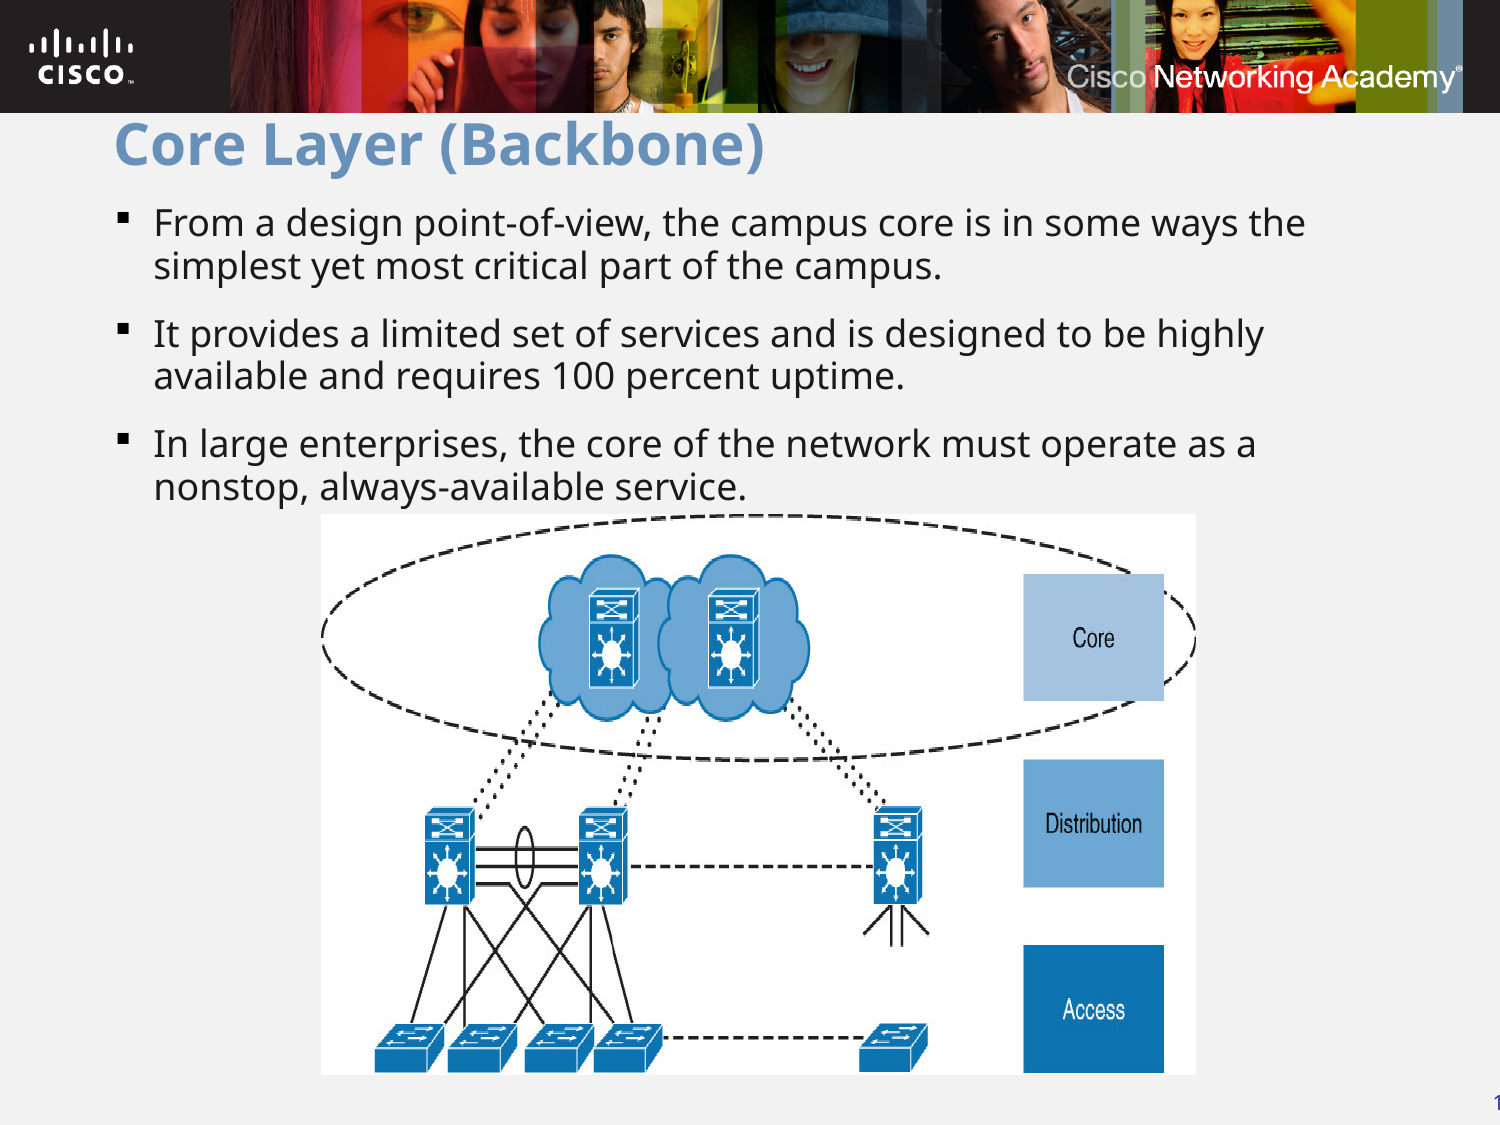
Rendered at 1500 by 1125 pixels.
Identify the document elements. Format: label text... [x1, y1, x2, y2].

picture [0, 0, 107, 113]
title Core Layer (Backbone) [107, 0, 1444, 185]
list From a design point-of-view, the campus core is in some ways the simplest yet most critical part of the campus. It provides a limited set of services and is designed to be highly available and requires 100 percent uptime. In large enterprises, the core of the network must operate as a nonstop, always-available service. [107, 196, 1411, 1125]
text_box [321, 514, 1197, 1125]
picture [1444, 0, 1500, 113]
